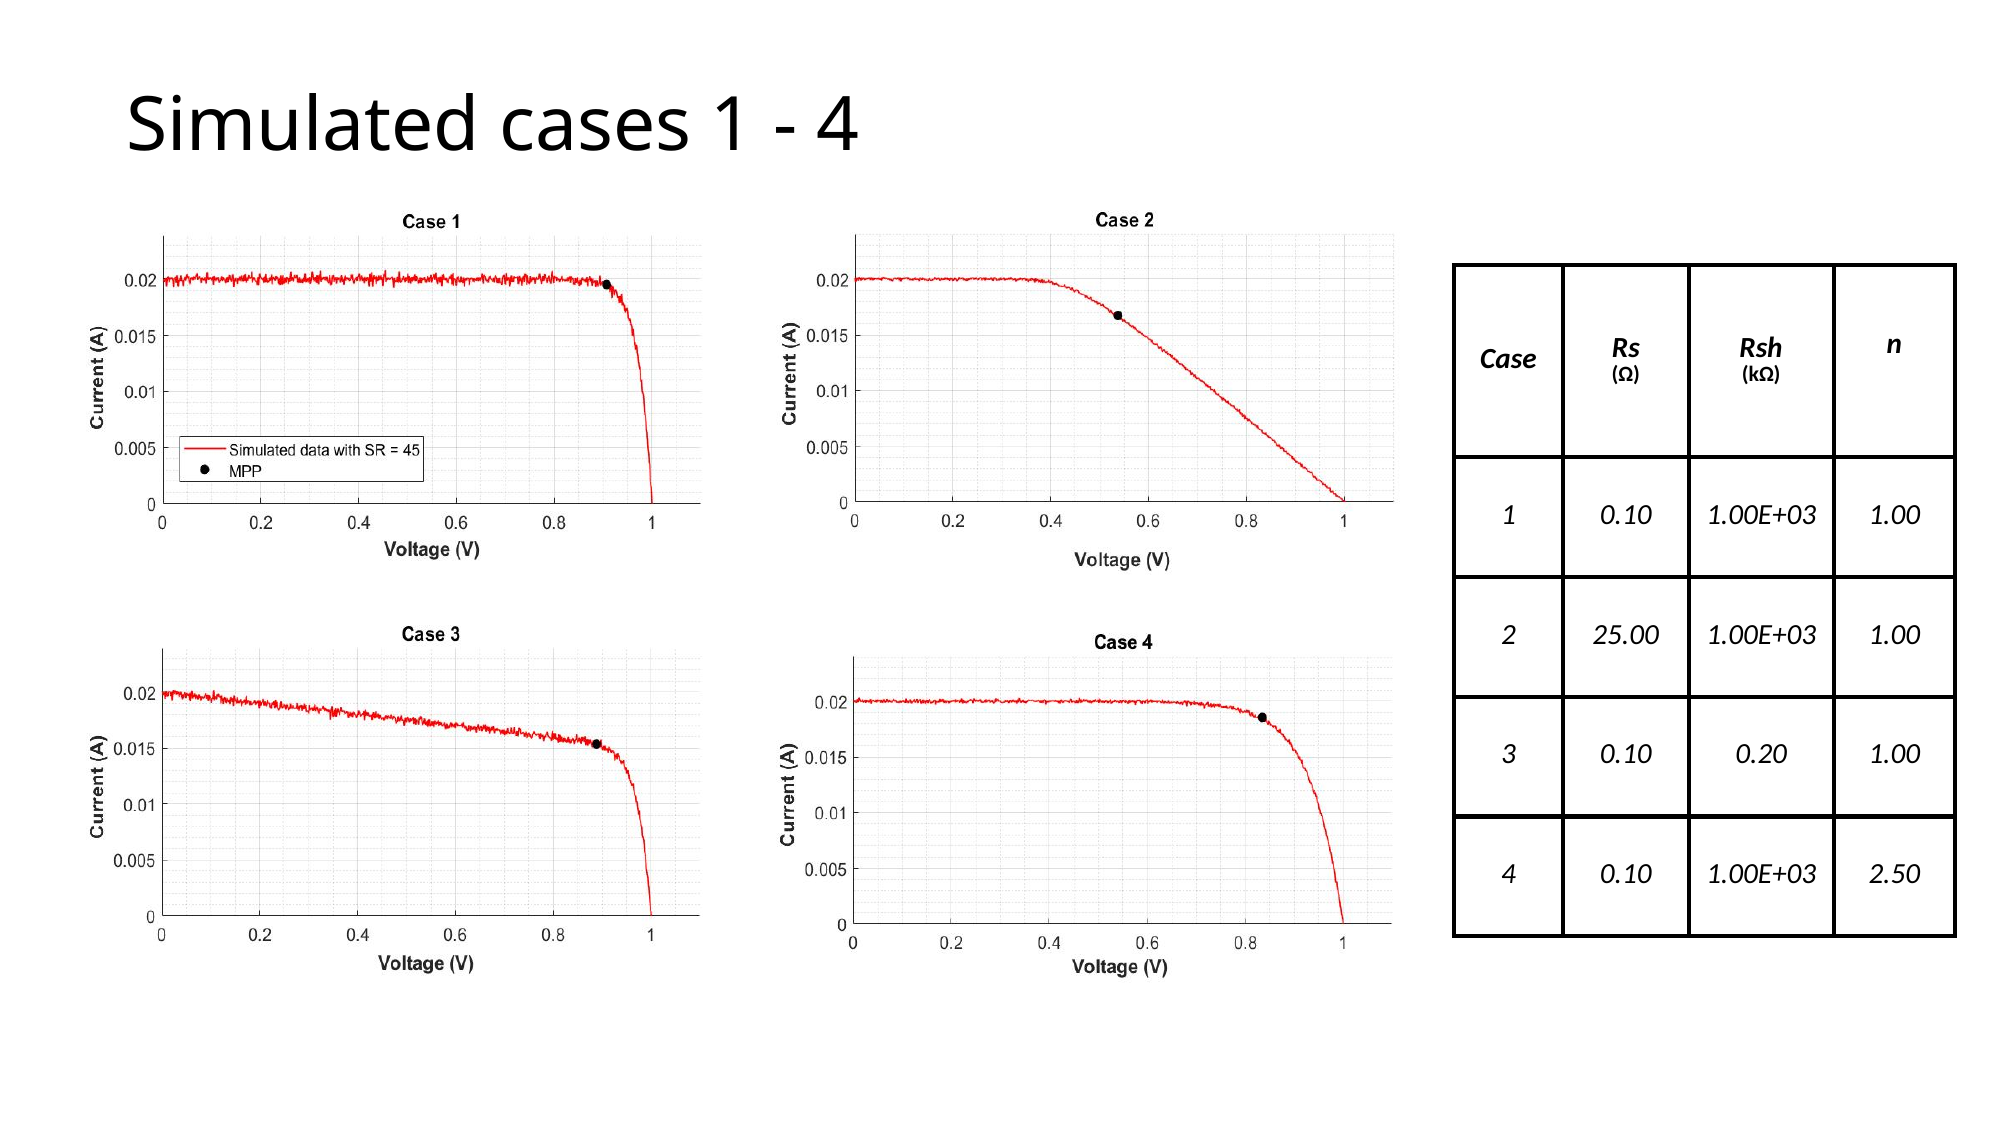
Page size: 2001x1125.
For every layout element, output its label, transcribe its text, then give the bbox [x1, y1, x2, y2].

table_header Rs (Ω) [1565, 267, 1687, 455]
table_cell 1.00E+03 [1691, 819, 1832, 934]
table_cell 3 [1456, 699, 1561, 814]
table_cell 1.00 [1836, 459, 1953, 575]
title Simulated cases 1 - 4 [111, 70, 1509, 165]
table_header Rsh (kΩ) [1691, 267, 1832, 455]
picture [70, 197, 1412, 996]
table_header n [1836, 267, 1953, 455]
table_header Case [1456, 267, 1561, 455]
table_cell 0.20 [1691, 699, 1832, 814]
table_cell 0.10 [1565, 699, 1687, 814]
table_cell 2 [1456, 579, 1561, 695]
table_cell 1.00 [1836, 579, 1953, 695]
table_cell 0.10 [1565, 459, 1687, 575]
table_cell 0.10 [1565, 819, 1687, 934]
table_cell 1.00E+03 [1691, 579, 1832, 695]
table_cell 1 [1456, 459, 1561, 575]
table_cell 1.00 [1836, 699, 1953, 814]
table_cell 25.00 [1565, 579, 1687, 695]
table_cell 4 [1456, 819, 1561, 934]
table_cell 1.00E+03 [1691, 459, 1832, 575]
table_cell 2.50 [1836, 819, 1953, 934]
